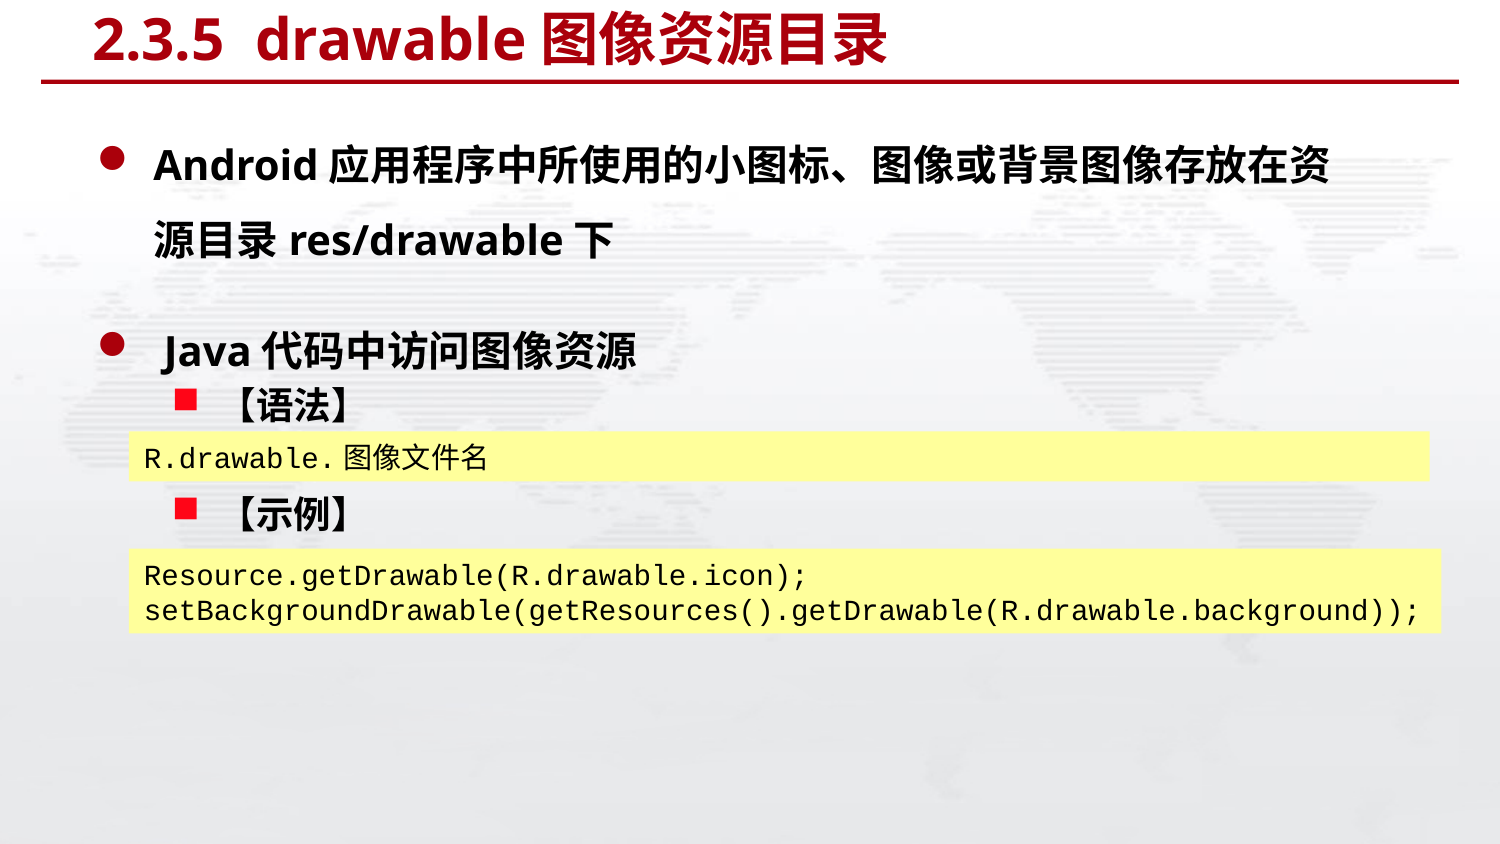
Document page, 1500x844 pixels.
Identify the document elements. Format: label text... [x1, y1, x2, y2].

text_box Java代码中访问图像资源 【语法】 【示例】 [81, 292, 1371, 844]
title 2.3.5 drawable图像资源目录 [76, 2, 1079, 71]
text_box R.drawable.图像文件名 [128, 431, 1430, 482]
text_box Android应用程序中所使用的小图标、图像或背景图像存放在资源目录res/drawable下 [81, 106, 1360, 272]
text_box Resource.getDrawable(R.drawable.icon); setBackgroundDrawable(getResources().getDrawable(R.drawable.background)); [128, 548, 1442, 634]
picture [0, 1, 1500, 844]
